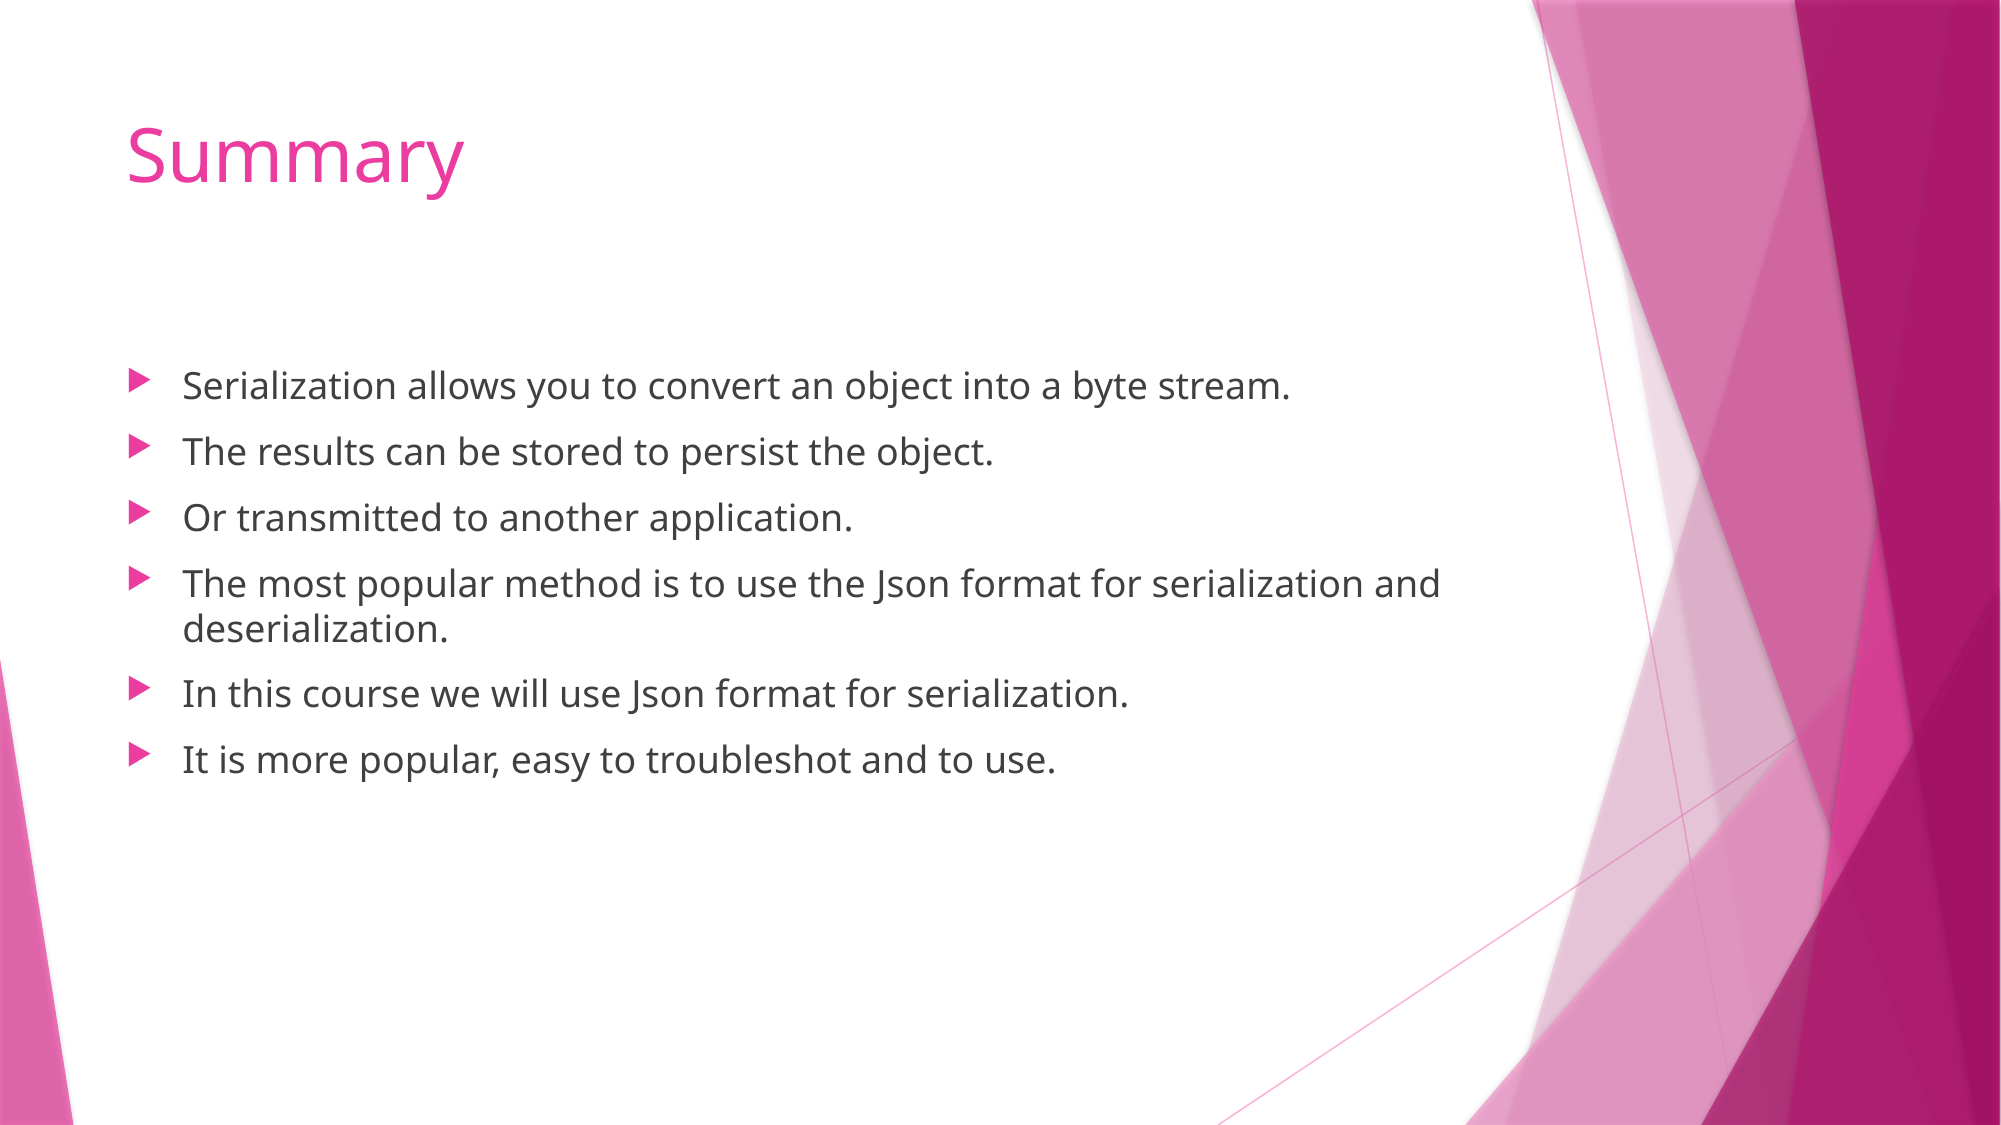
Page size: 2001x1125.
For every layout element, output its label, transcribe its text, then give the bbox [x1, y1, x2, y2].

list Serialization allows you to convert an object into a byte stream. The results can be stored to persist the object. Or transmitted to another application. The most popular method is to use the Json format for serialization and deserialization. In this course we will use Json format for serialization. It is more popular, easy to troubleshot and to use. [111, 354, 1522, 992]
title Summary [111, 99, 1522, 317]
